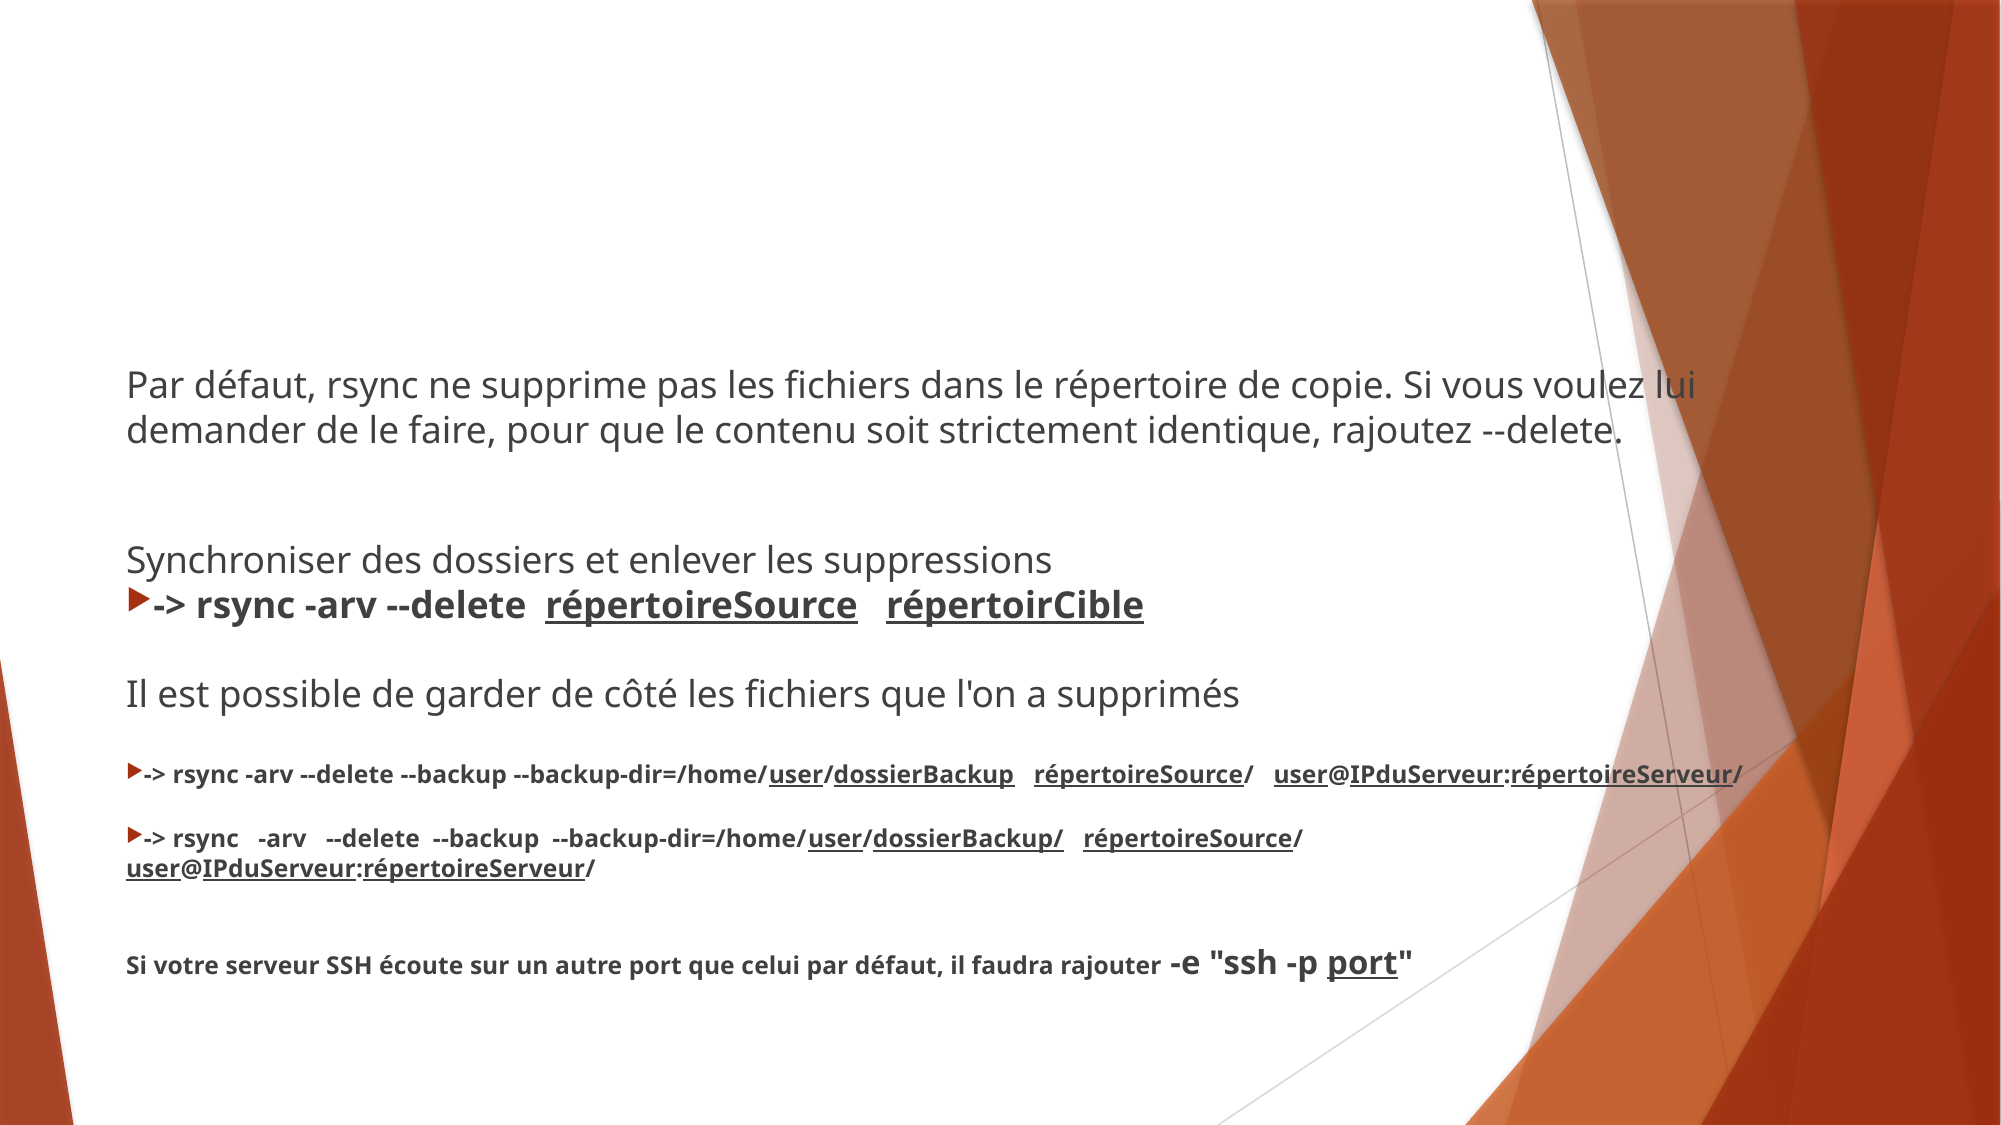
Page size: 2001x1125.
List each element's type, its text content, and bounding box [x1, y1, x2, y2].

list Par défaut, rsync ne supprime pas les fichiers dans le répertoire de copie. Si vous voulez lui demander de le faire, pour que le contenu soit strictement identique, rajoutez --delete. Synchroniser des dossiers et enlever les suppressions -> rsync -arv --delete répertoireSource répertoirCible Il est possible de garder de côté les fichiers que l'on a supprimés -> rsync -arv --delete --backup --backup-dir=/home/user/dossierBackup répertoireSource/ user@IPduServeur:répertoireServeur/ -> rsync -arv --delete --backup --backup-dir=/home/user/dossierBackup/ répertoireSource/ user@IPduServeur:répertoireServeur/ Si votre serveur SSH écoute sur un autre port que celui par défaut, il faudra rajouter -e "ssh -p port" [111, 354, 1789, 992]
